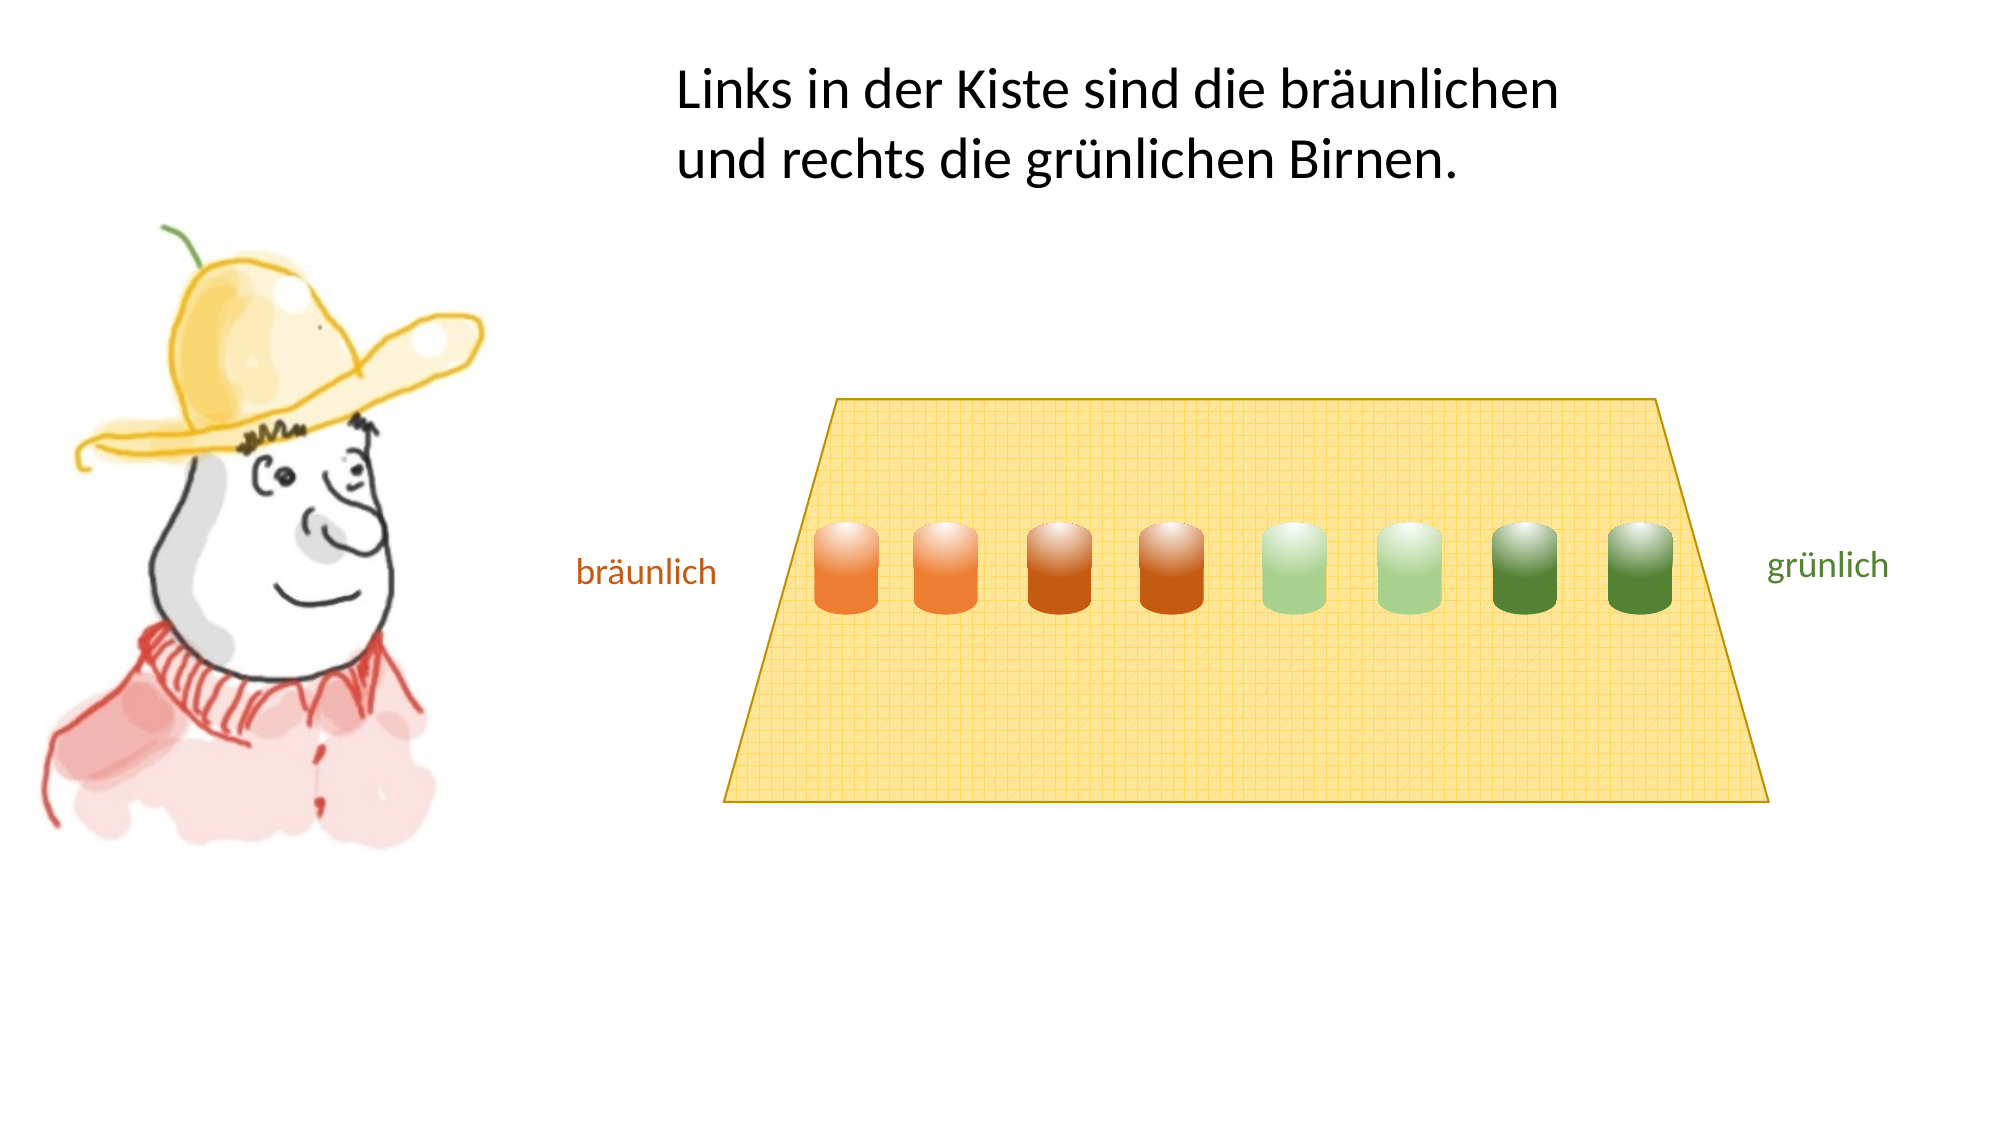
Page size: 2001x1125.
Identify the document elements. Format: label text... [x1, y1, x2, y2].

picture [38, 223, 490, 870]
text_box bräunlich [560, 539, 749, 600]
text_box [722, 398, 1771, 803]
text_box [1491, 521, 1558, 616]
text_box [1376, 521, 1443, 616]
text_box [813, 521, 880, 616]
text_box [912, 521, 979, 616]
text_box [1026, 521, 1093, 616]
text_box grünlich [1752, 532, 1925, 592]
text_box [1261, 521, 1328, 616]
text_box [1138, 521, 1205, 616]
text_box [1607, 521, 1674, 616]
text_box Links in der Kiste sind die bräunlichen und rechts die grünlichen Birnen. [661, 42, 1707, 198]
